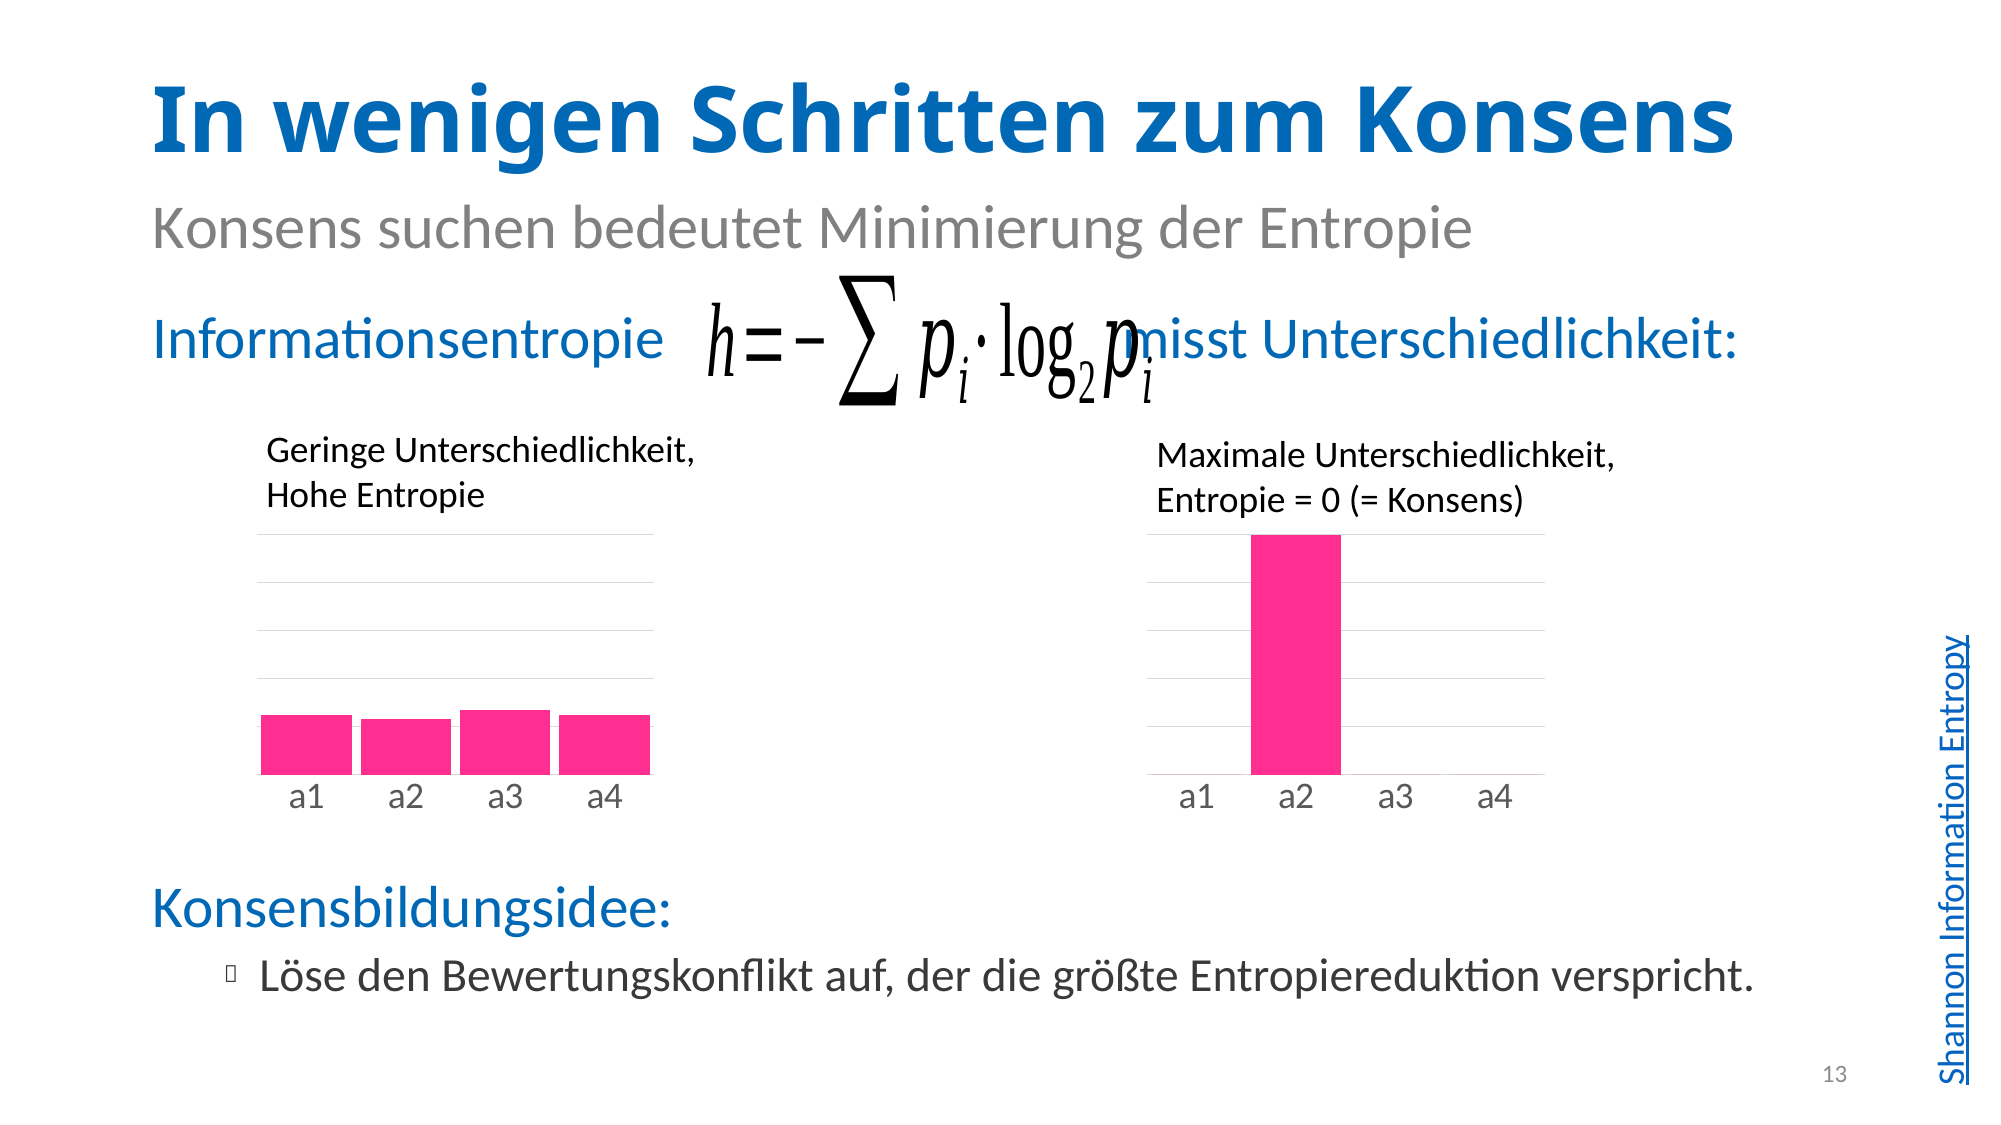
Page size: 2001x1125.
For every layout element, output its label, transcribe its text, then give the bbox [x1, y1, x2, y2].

title In wenigen Schritten zum Konsens [137, 59, 1863, 186]
slide_number 13 [1412, 1042, 1863, 1103]
chart [248, 528, 663, 825]
list Konsens suchen bedeutet Minimierung der Entropie [137, 186, 1863, 300]
text_box Maximale Unterschiedlichkeit, Entropie = 0 (= Konsens) [1141, 422, 1631, 528]
list Informationsentropie misst Unterschiedlichkeit: Konsensbildungsidee: Löse den Bewertungskonflikt auf, der die größte Entropiereduktion verspricht. [137, 300, 1863, 1014]
text_box Shannon Information Entropy [1918, 619, 1979, 1100]
text_box Geringe Unterschiedlichkeit, Hohe Entropie [251, 417, 711, 523]
chart [1138, 528, 1553, 825]
